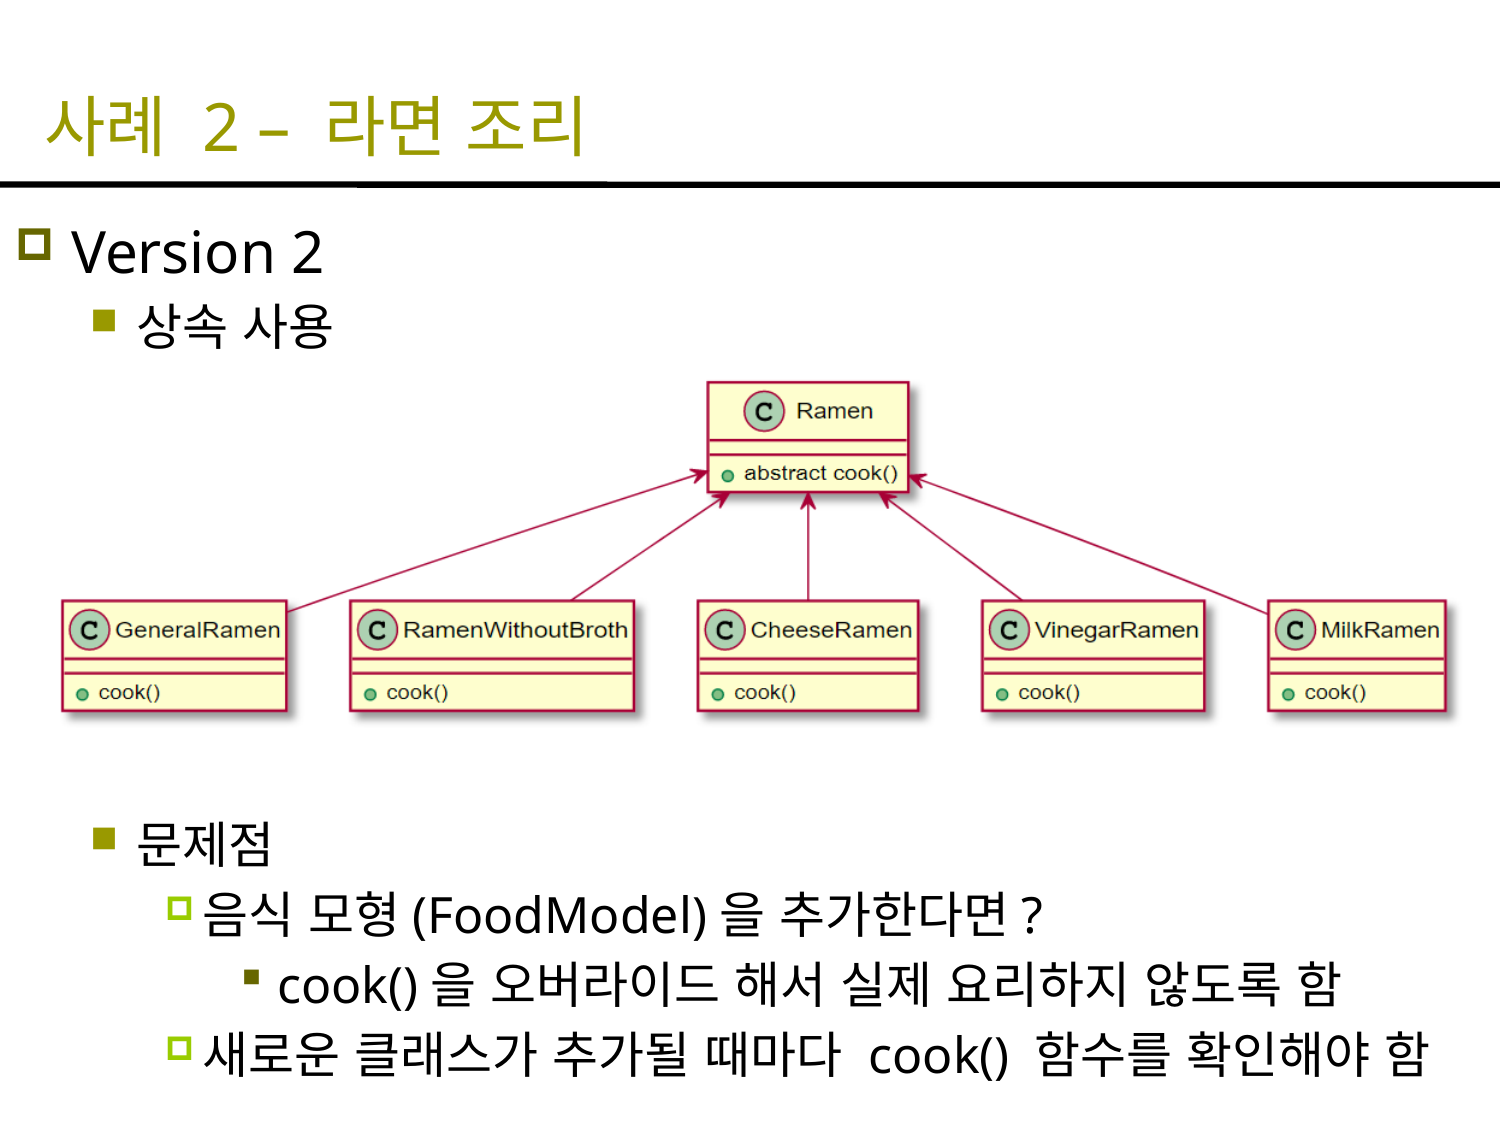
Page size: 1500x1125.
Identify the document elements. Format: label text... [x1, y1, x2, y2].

list Version 2 상속 사용 문제점 음식 모형(FoodModel)을 추가한다면? cook()을 오버라이드 해서 실제 요리하지 않도록 함 새로운 클래스가 추가될 때마다 cook() 함수를 확인해야 함 [0, 208, 1500, 1006]
title 사례 2 – 라면 조리 [29, 45, 1471, 173]
picture [52, 374, 1463, 729]
